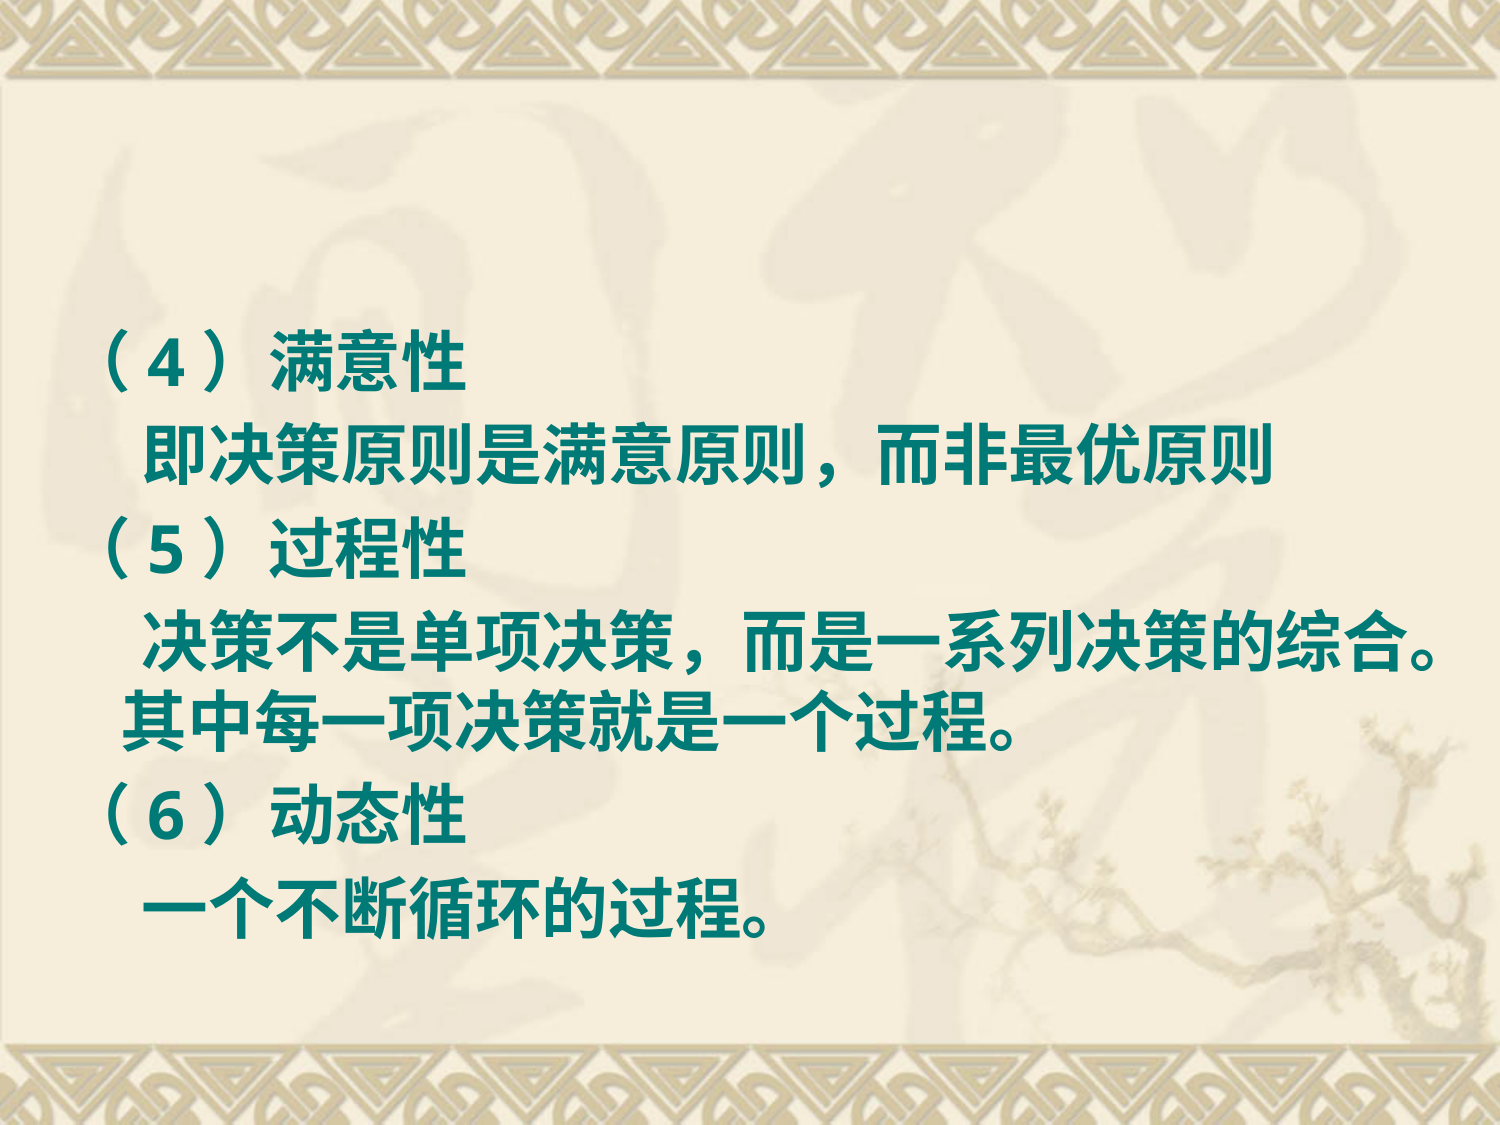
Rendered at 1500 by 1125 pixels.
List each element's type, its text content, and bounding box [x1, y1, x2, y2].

list （4）满意性 即决策原则是满意原则，而非最优原则 （5）过程性 决策不是单项决策，而是一系列决策的综合。其中每一项决策就是一个过程。 （6）动态性 一个不断循环的过程。 [49, 312, 1451, 1001]
picture [0, 0, 1500, 1125]
